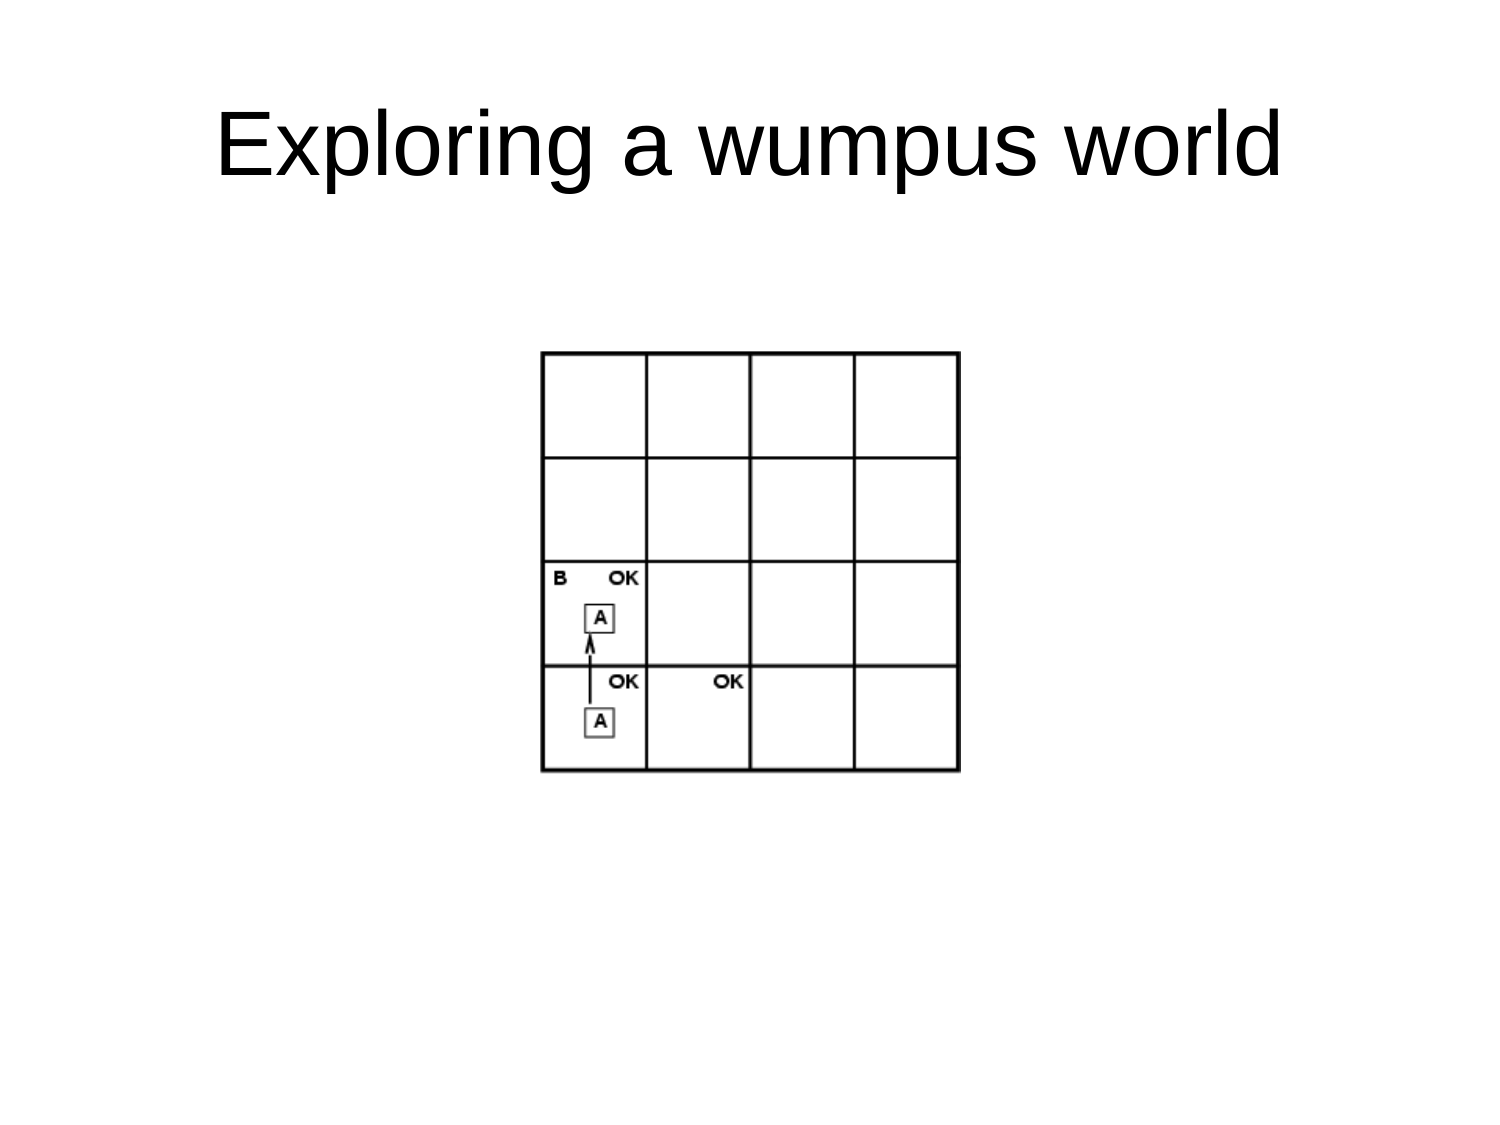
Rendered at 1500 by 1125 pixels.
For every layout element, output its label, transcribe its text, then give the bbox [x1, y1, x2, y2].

picture [538, 350, 962, 775]
title Exploring a wumpus world [75, 45, 1425, 233]
